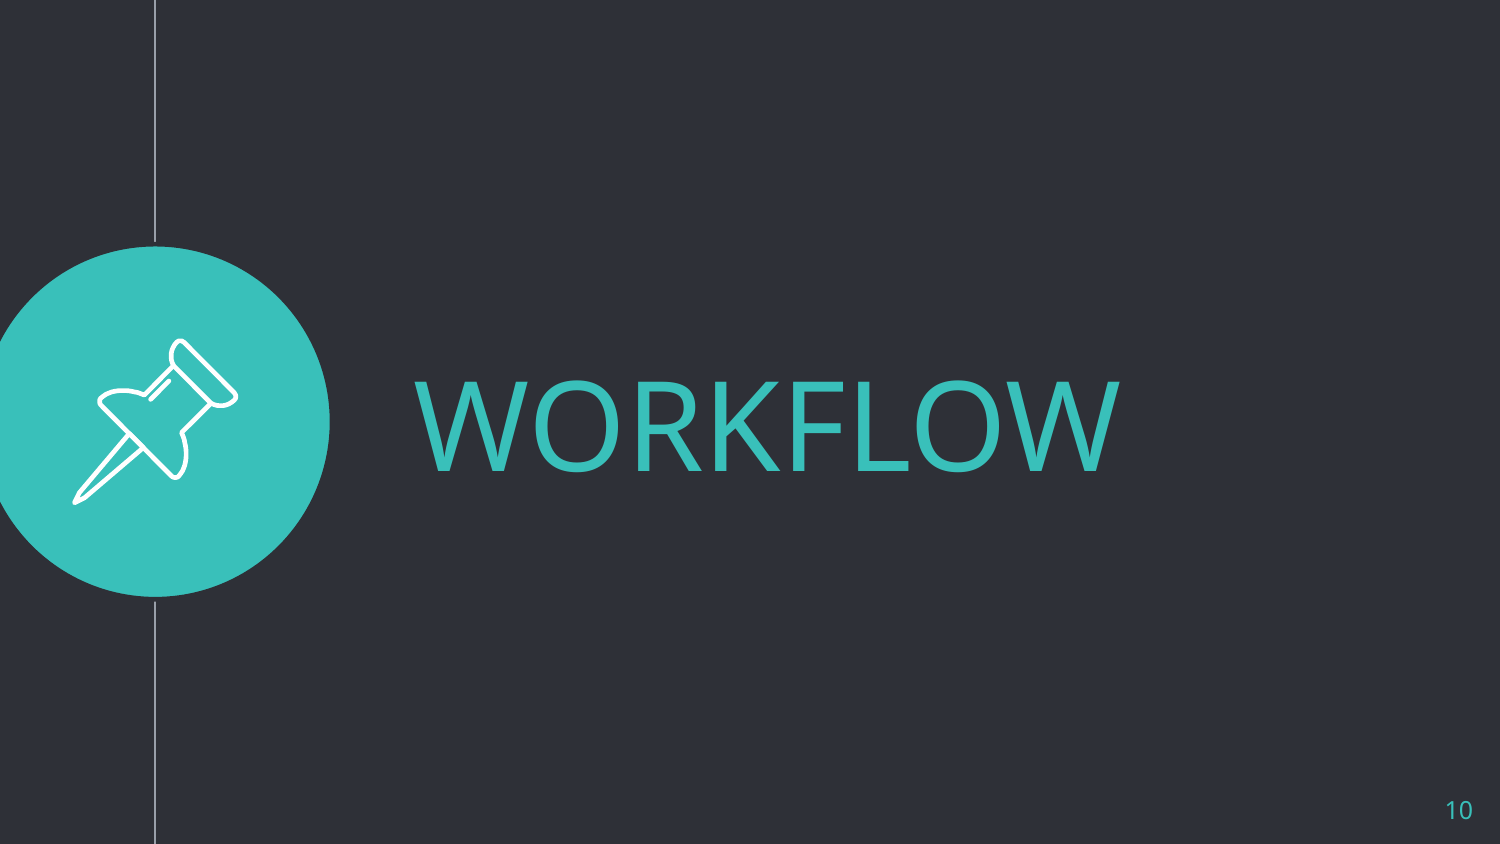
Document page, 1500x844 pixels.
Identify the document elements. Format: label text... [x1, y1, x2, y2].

title WORKFLOW [398, 326, 1388, 517]
slide_number 10 [1398, 779, 1489, 832]
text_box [74, 340, 236, 504]
text_box [0, 244, 333, 600]
